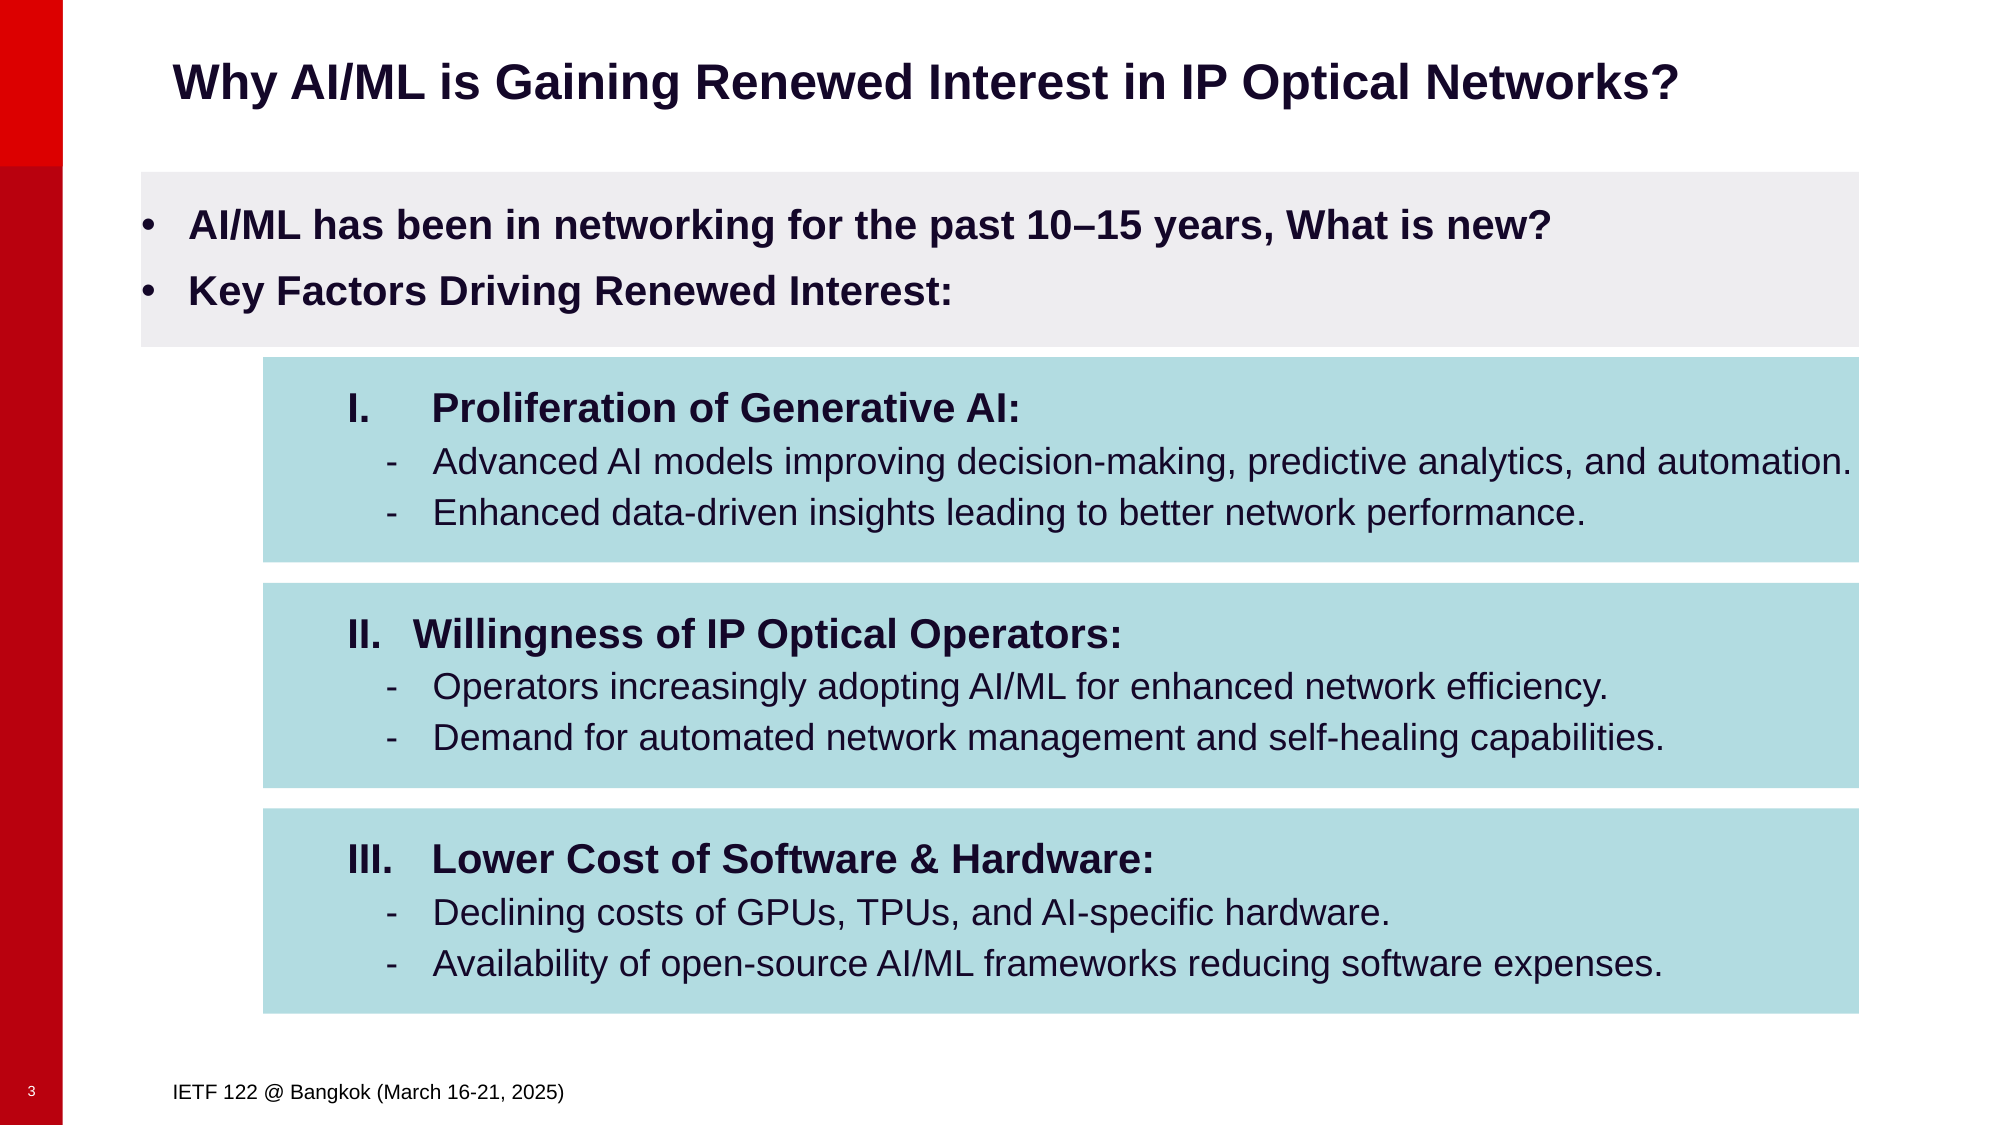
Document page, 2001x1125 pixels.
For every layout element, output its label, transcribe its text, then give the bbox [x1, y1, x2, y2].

text_box Proliferation of Generative AI: Advanced AI models improving decision-making, predictive analytics, and automation. Enhanced data-driven insights leading to better network performance. [263, 357, 1859, 563]
list AI/ML has been in networking for the past 10–15 years, What is new? Key Factors Driving Renewed Interest: [141, 171, 1859, 347]
text_box Willingness of IP Optical Operators: Operators increasingly adopting AI/ML for enhanced network efficiency. Demand for automated network management and self-healing capabilities. [263, 582, 1859, 789]
text_box Lower Cost of Software & Hardware: Declining costs of GPUs, TPUs, and AI-specific hardware. Availability of open-source AI/ML frameworks reducing software expenses. [263, 808, 1859, 1014]
title Why AI/ML is Gaining Renewed Interest in IP Optical Networks? [172, 0, 1891, 167]
